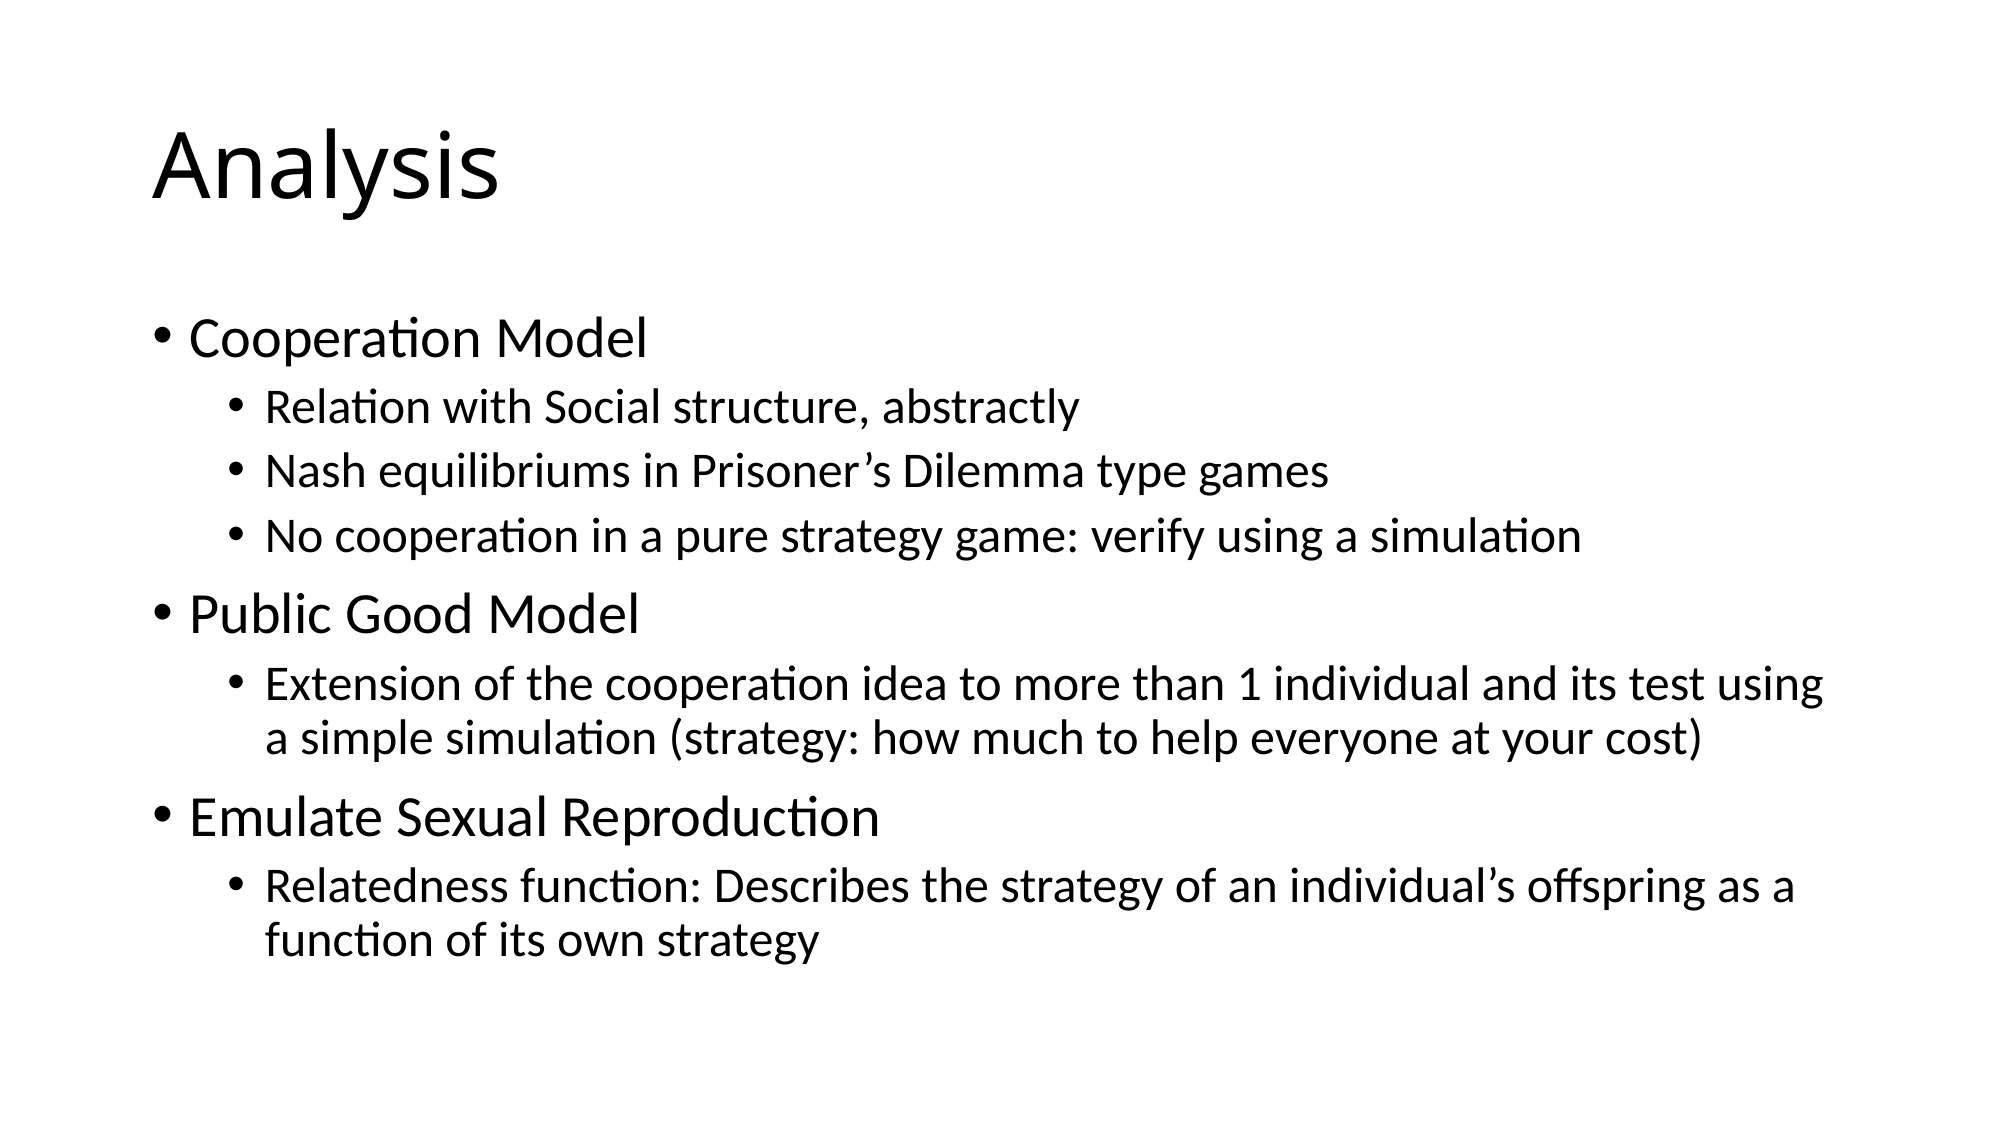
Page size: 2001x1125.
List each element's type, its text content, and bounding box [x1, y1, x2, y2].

title Analysis [137, 59, 1863, 278]
list Cooperation Model Relation with Social structure, abstractly Nash equilibriums in Prisoner’s Dilemma type games No cooperation in a pure strategy game: verify using a simulation Public Good Model Extension of the cooperation idea to more than 1 individual and its test using a simple simulation (strategy: how much to help everyone at your cost) Emulate Sexual Reproduction Relatedness function: Describes the strategy of an individual’s offspring as a function of its own strategy [137, 299, 1863, 1014]
